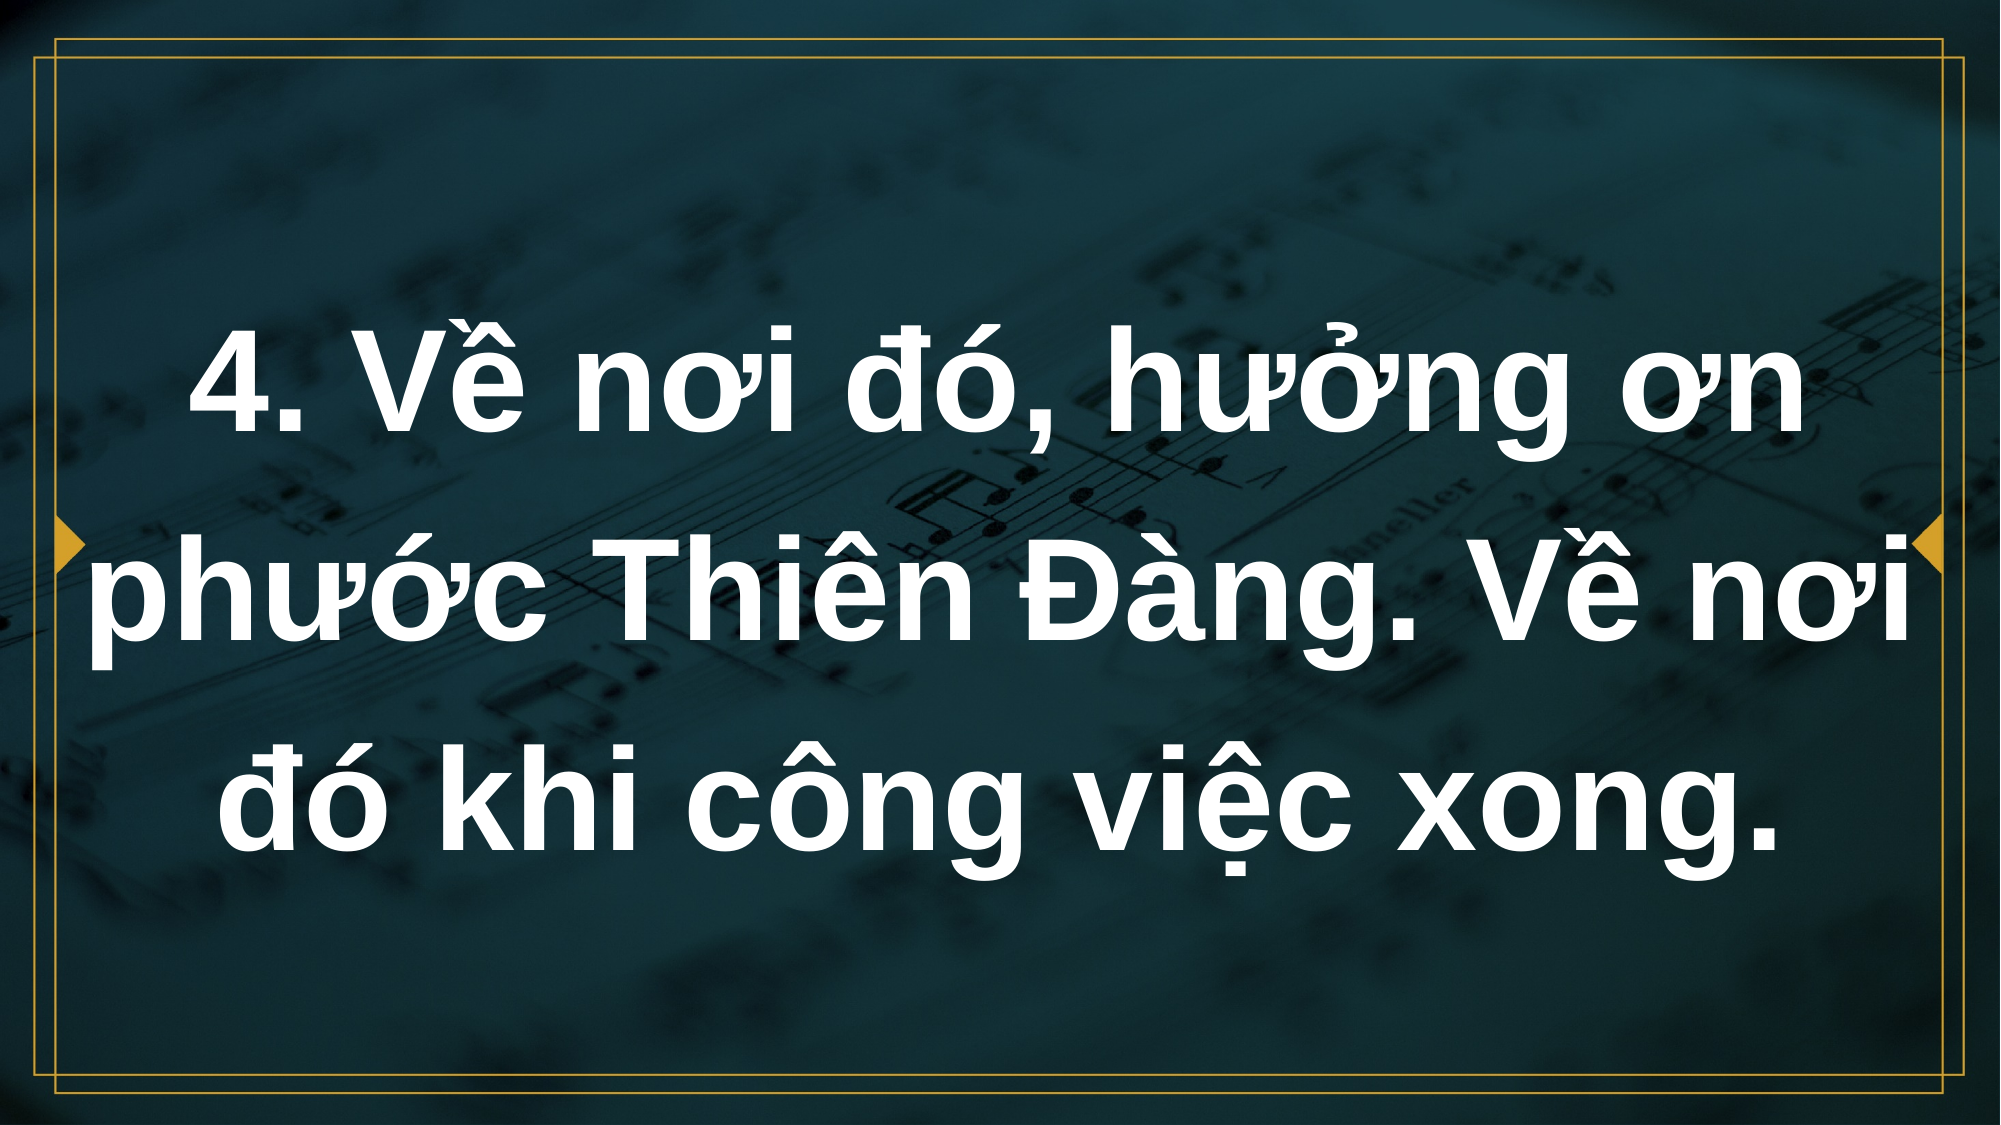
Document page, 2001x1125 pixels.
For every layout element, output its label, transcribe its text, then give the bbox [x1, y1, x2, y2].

title 4. Về nơi đó, hưởng ơn phước Thiên Đàng. Về nơi đó khi công việc xong. [55, 53, 1945, 1077]
picture [0, 0, 2000, 1125]
